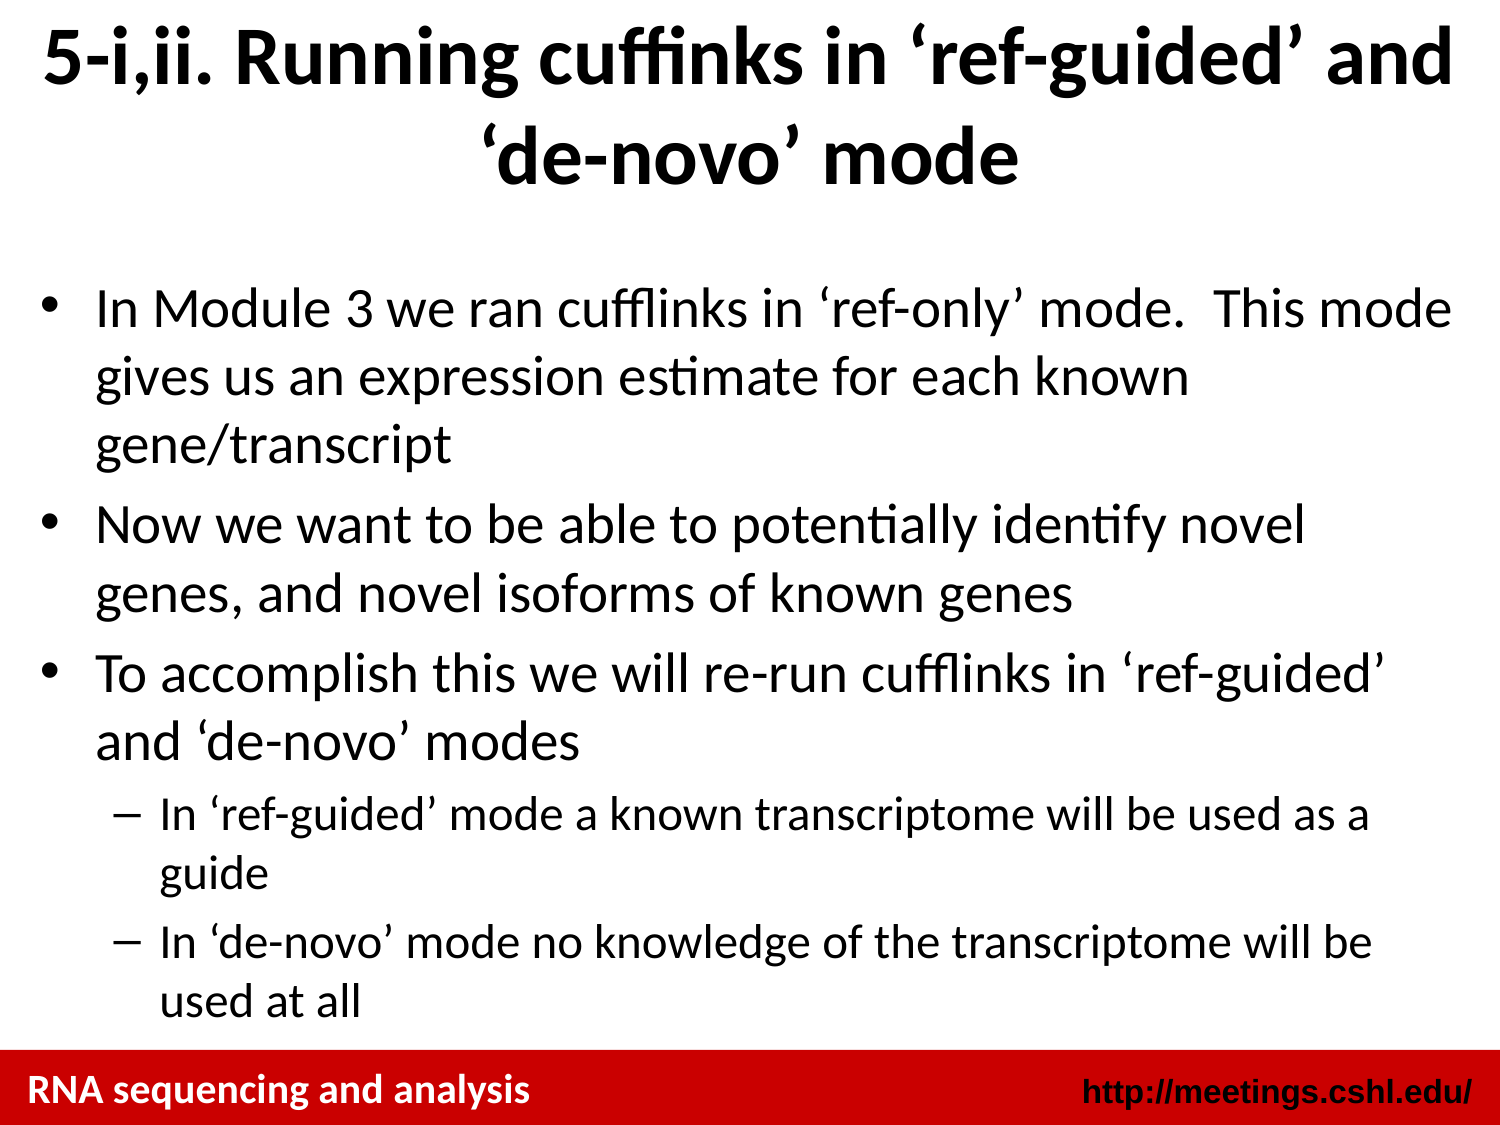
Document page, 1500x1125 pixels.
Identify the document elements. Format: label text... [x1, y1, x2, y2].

title 5-i,ii. Running cuffinks in ‘ref-guided’ and ‘de-novo’ mode [24, 7, 1475, 195]
list In Module 3 we ran cufflinks in ‘ref-only’ mode. This mode gives us an expression estimate for each known gene/transcript Now we want to be able to potentially identify novel genes, and novel isoforms of known genes To accomplish this we will re-run cufflinks in ‘ref-guided’ and ‘de-novo’ modes In ‘ref-guided’ mode a known transcriptome will be used as a guide In ‘de-novo’ mode no knowledge of the transcriptome will be used at all [24, 262, 1475, 1038]
